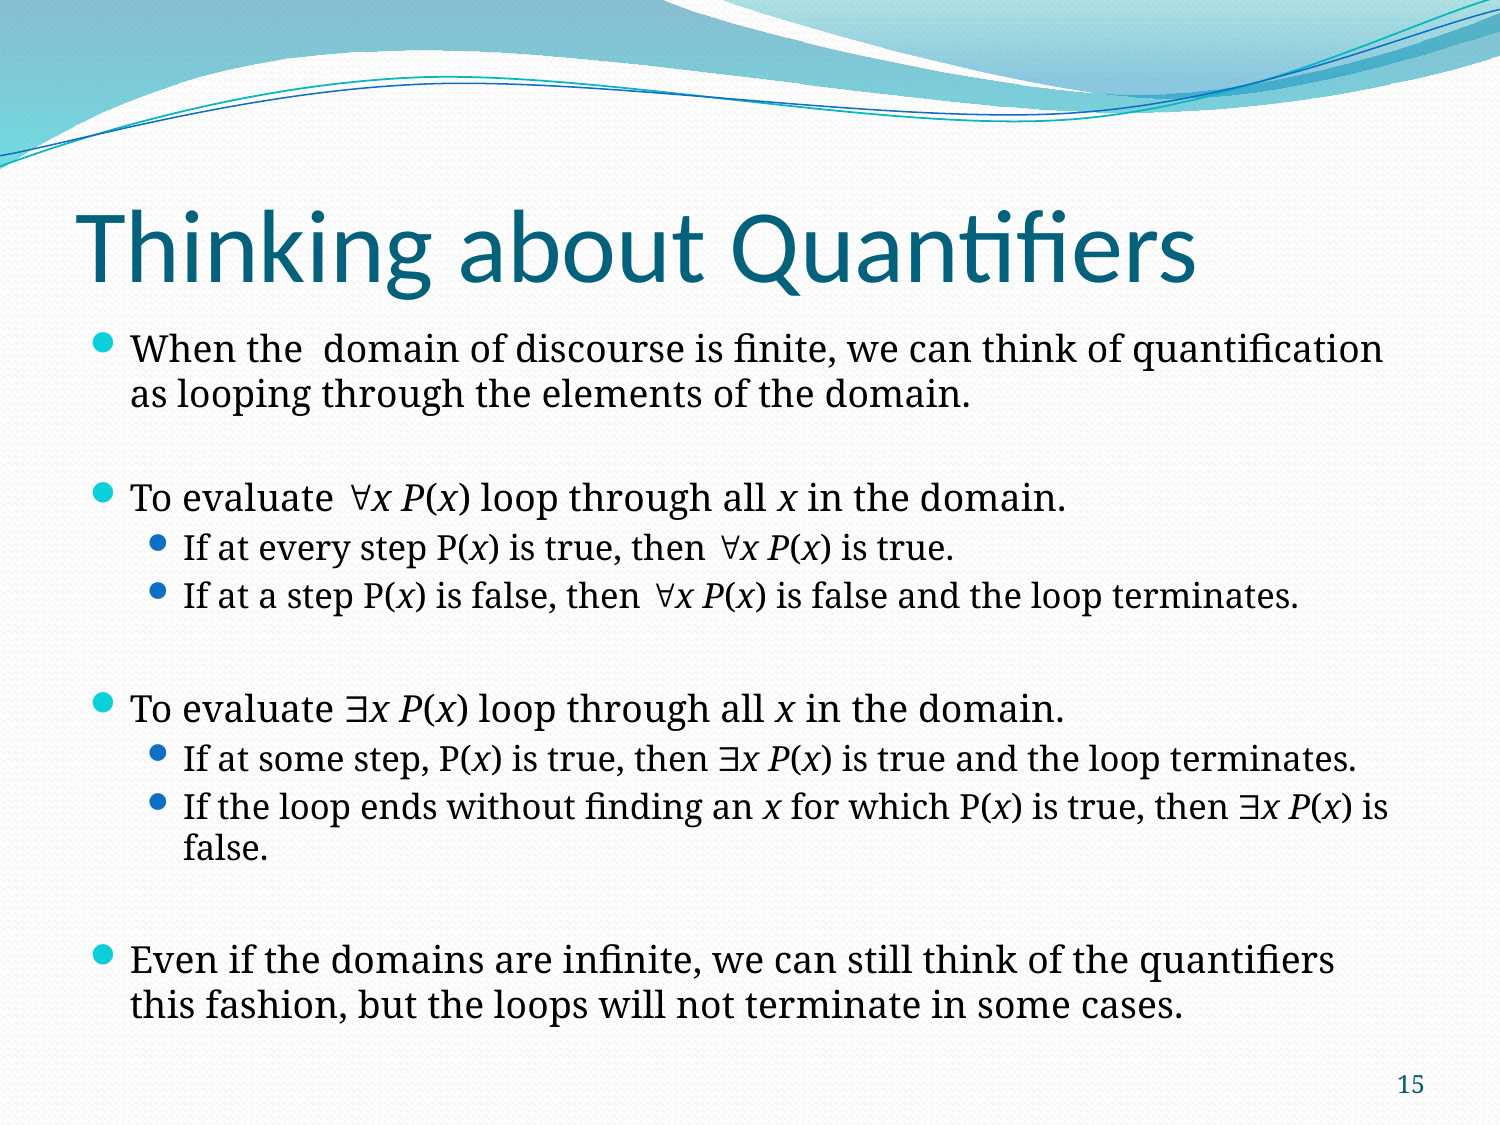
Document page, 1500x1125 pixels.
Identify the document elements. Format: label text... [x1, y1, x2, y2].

title Thinking about Quantifiers [75, 115, 1425, 303]
list When the domain of discourse is finite, we can think of quantification as looping through the elements of the domain. To evaluate x P(x) loop through all x in the domain. If at every step P(x) is true, then x P(x) is true. If at a step P(x) is false, then x P(x) is false and the loop terminates. To evaluate x P(x) loop through all x in the domain. If at some step, P(x) is true, then x P(x) is true and the loop terminates. If the loop ends without finding an x for which P(x) is true, then x P(x) is false. Even if the domains are infinite, we can still think of the quantifiers this fashion, but the loops will not terminate in some cases. [75, 317, 1425, 1038]
slide_number 15 [1299, 1042, 1425, 1103]
